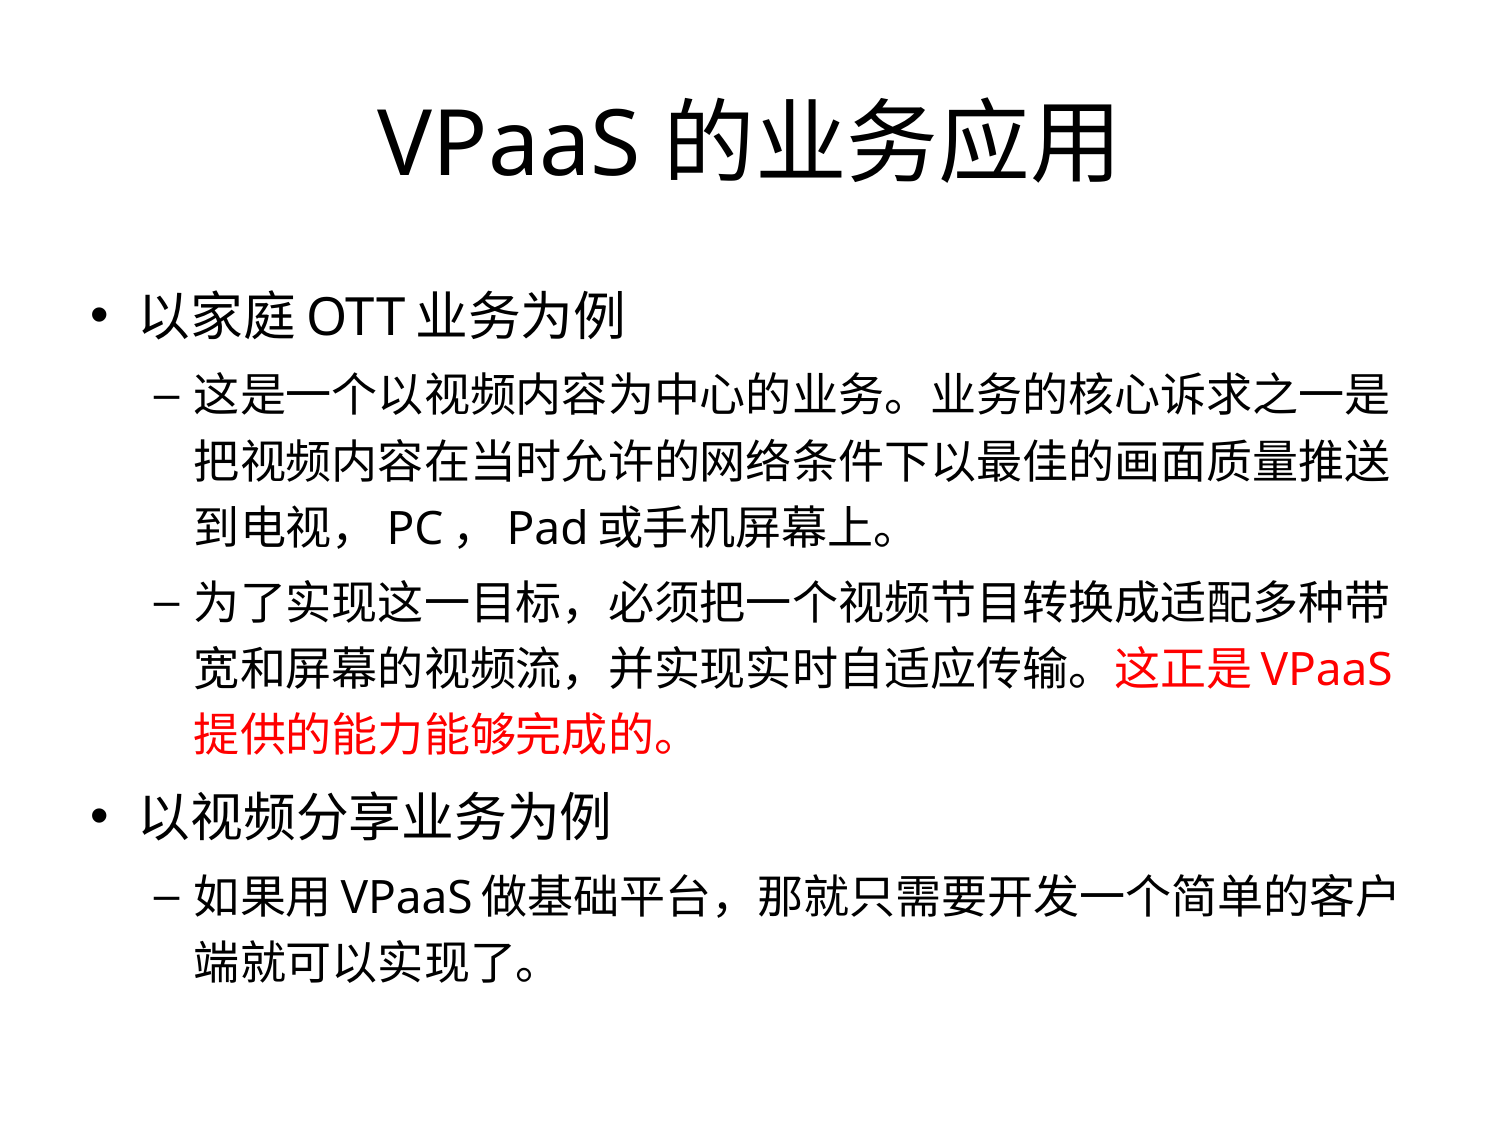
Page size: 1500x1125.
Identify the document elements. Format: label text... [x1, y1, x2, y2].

list 以家庭OTT业务为例 这是一个以视频内容为中心的业务。业务的核心诉求之一是把视频内容在当时允许的网络条件下以最佳的画面质量推送到电视，PC，Pad或手机屏幕上。 为了实现这一目标，必须把一个视频节目转换成适配多种带宽和屏幕的视频流，并实现实时自适应传输。这正是VPaaS提供的能力能够完成的。 以视频分享业务为例 如果用VPaaS做基础平台，那就只需要开发一个简单的客户端就可以实现了。 [75, 262, 1425, 1005]
title VPaaS的业务应用 [75, 45, 1425, 233]
